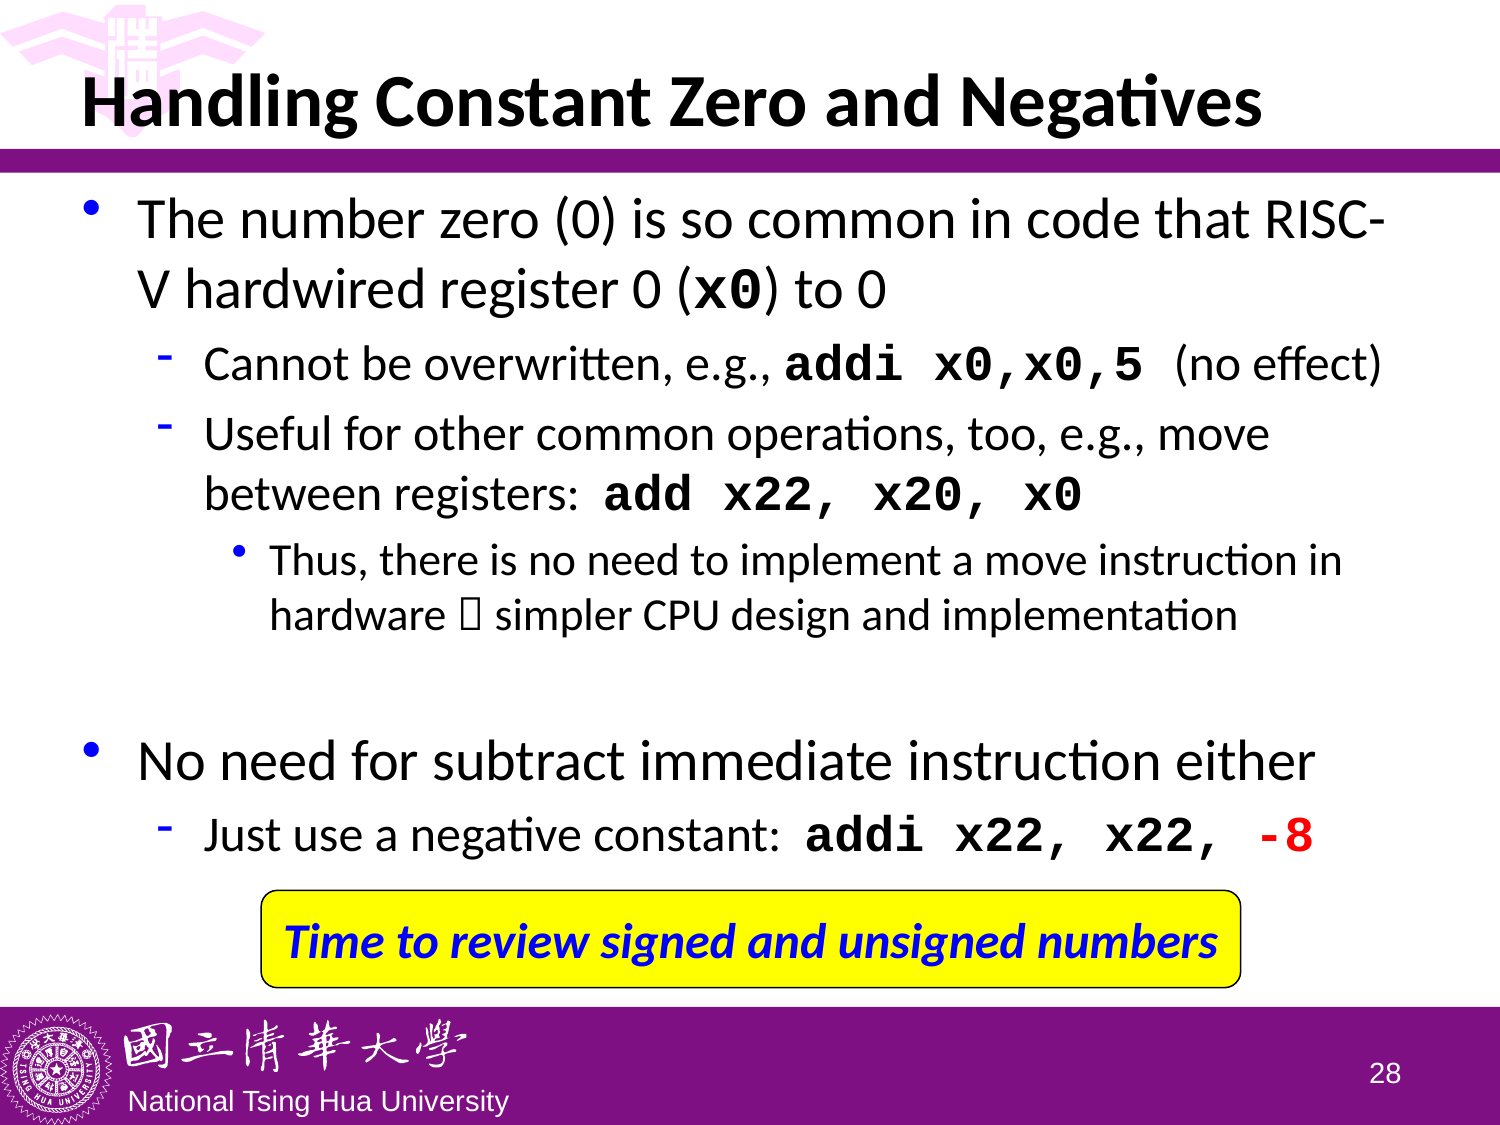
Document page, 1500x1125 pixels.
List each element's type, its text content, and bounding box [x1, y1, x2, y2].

slide_number 27 [1104, 1021, 1417, 1097]
list The number zero (0) is so common in code that RISC-V hardwired register 0 (x0) to 0 Cannot be overwritten, e.g., addi x0,x0,5 (no effect) Useful for other common operations, too, e.g., move between registers: add x22, x20, x0 Thus, there is no need to implement a move instruction in hardware  simpler CPU design and implementation No need for subtract immediate instruction either Just use a negative constant: addi x22, x22, -8 [66, 172, 1436, 1003]
title Handling Constant Zero and Negatives [66, 37, 1436, 149]
text_box Time to review signed and unsigned numbers [261, 890, 1241, 988]
